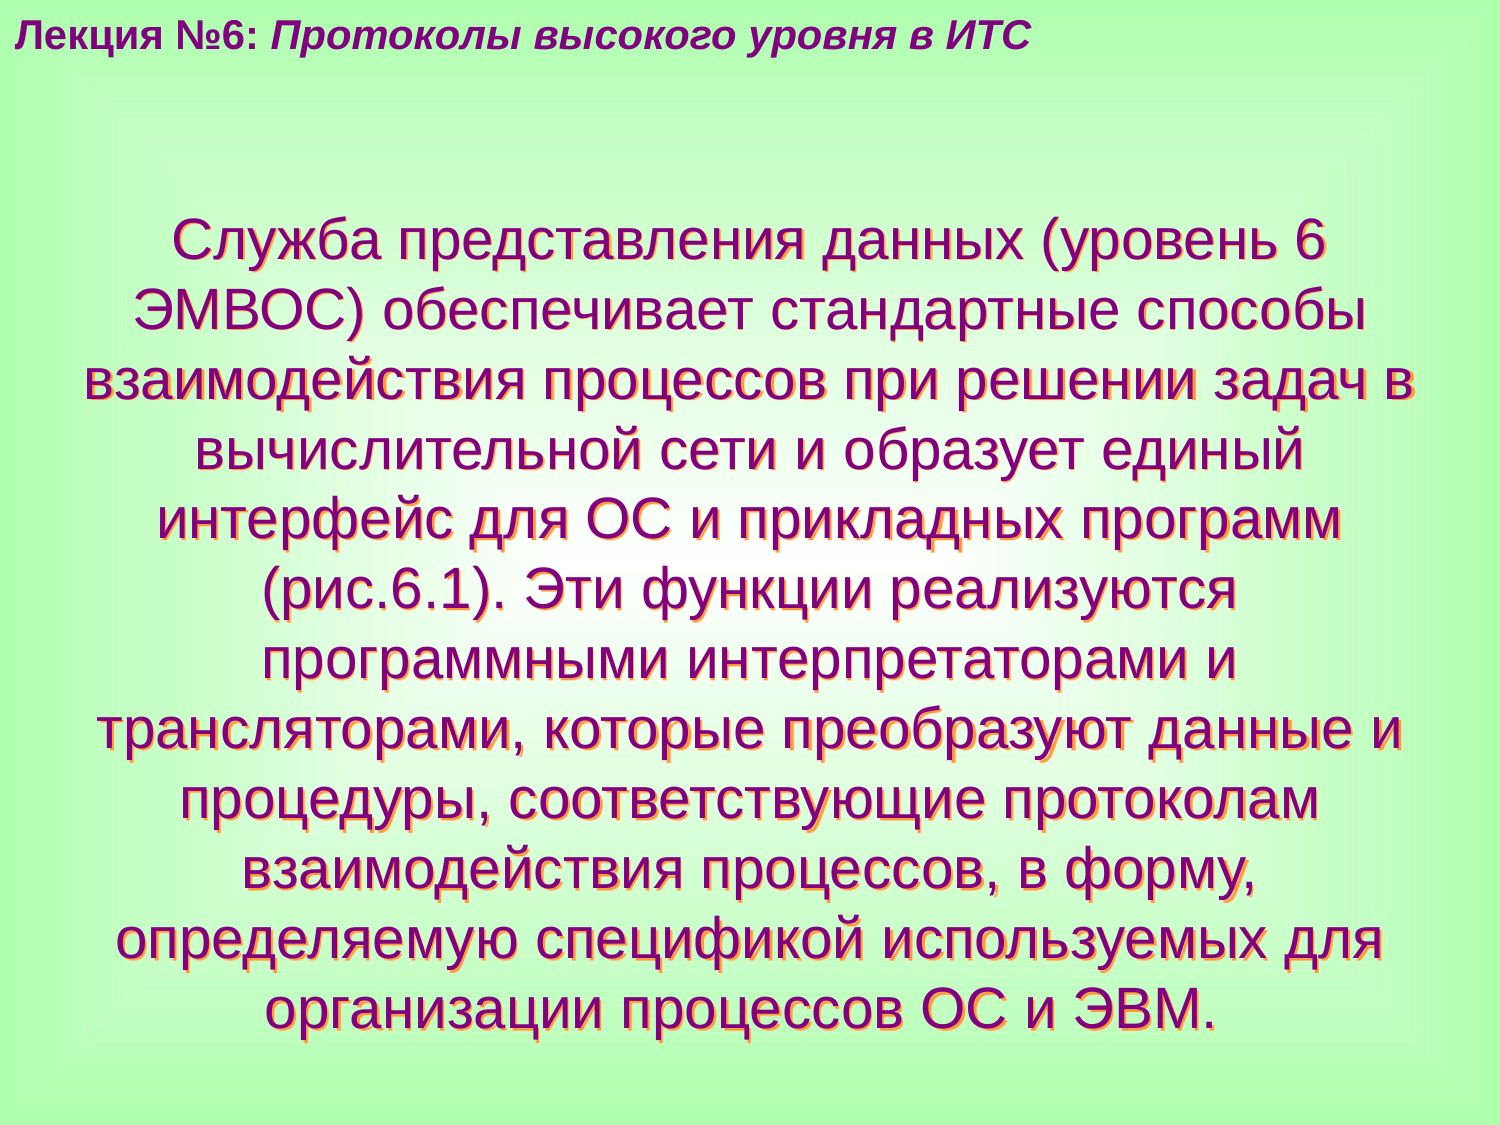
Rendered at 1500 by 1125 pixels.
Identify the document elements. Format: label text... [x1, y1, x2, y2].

text_box Служба представления данных (уровень 6 ЭМВОС) обеспечивает стандартные способы взаимодействия процессов при решении задач в вычислительной сети и образует единый интерфейс для ОС и прикладных программ (рис.6.1). Эти функции реализуются программными интерпретаторами и трансляторами, которые преобразуют данные и процедуры, соответствующие протоколам взаимодействия процессов, в форму, определяемую спецификой используемых для организации процессов ОС и ЭВМ. [41, 193, 1459, 1048]
text_box Лекция №6: Протоколы высокого уровня в ИТС [0, 0, 1355, 65]
